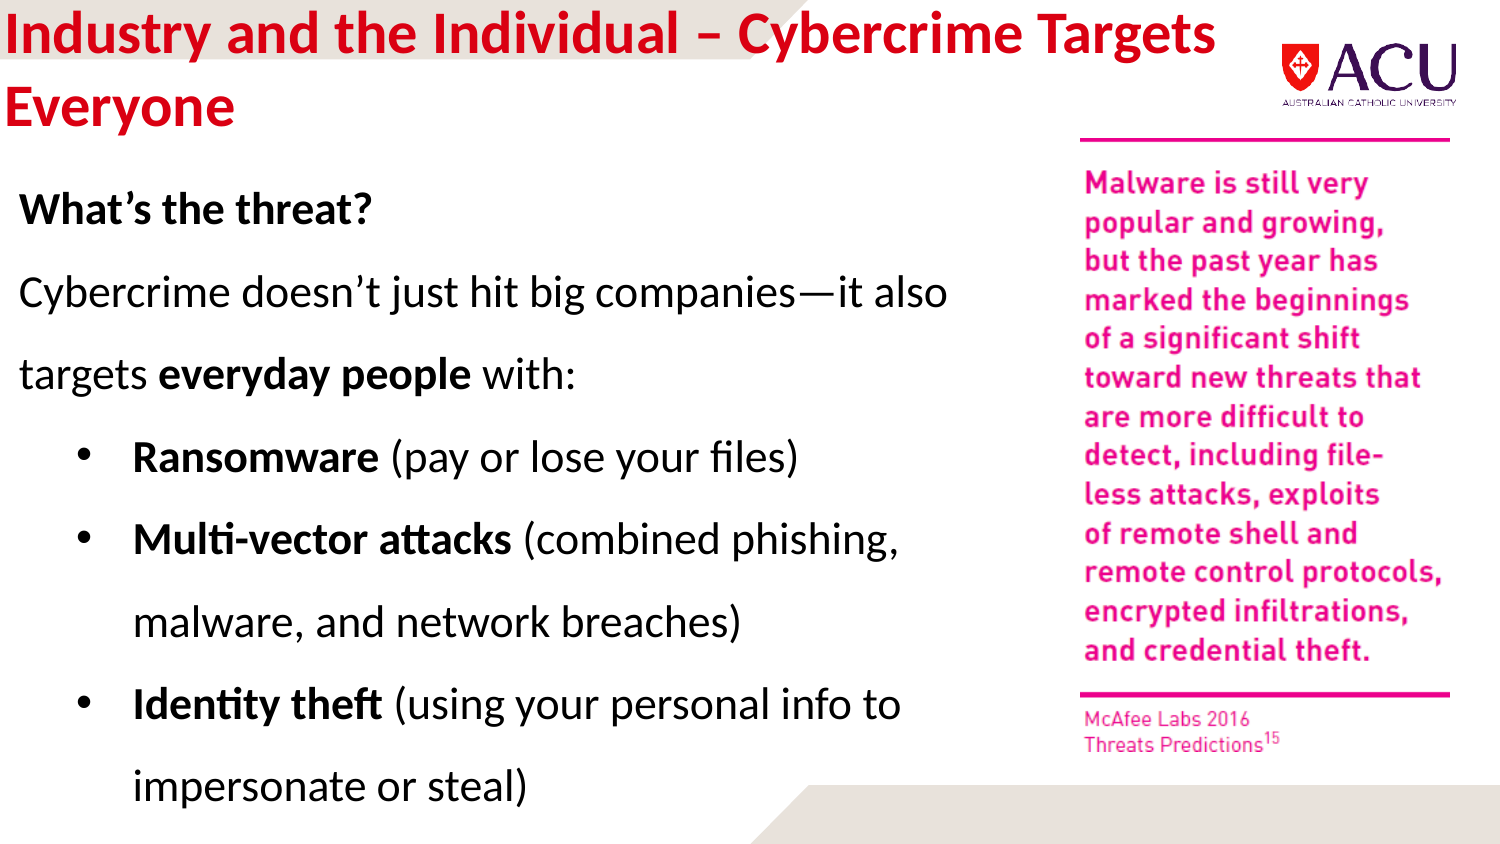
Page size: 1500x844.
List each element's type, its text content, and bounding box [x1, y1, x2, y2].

text_box What’s the threat? Cybercrime doesn’t just hit big companies—it also targets everyday people with: Ransomware (pay or lose your files) Multi-vector attacks (combined phishing, malware, and network breaches) Identity theft (using your personal info to impersonate or steal) [4, 144, 1085, 819]
picture [1353, 43, 1456, 106]
title Industry and the Individual – Cybercrime Targets Everyone [4, 0, 1353, 139]
picture [1079, 137, 1450, 752]
